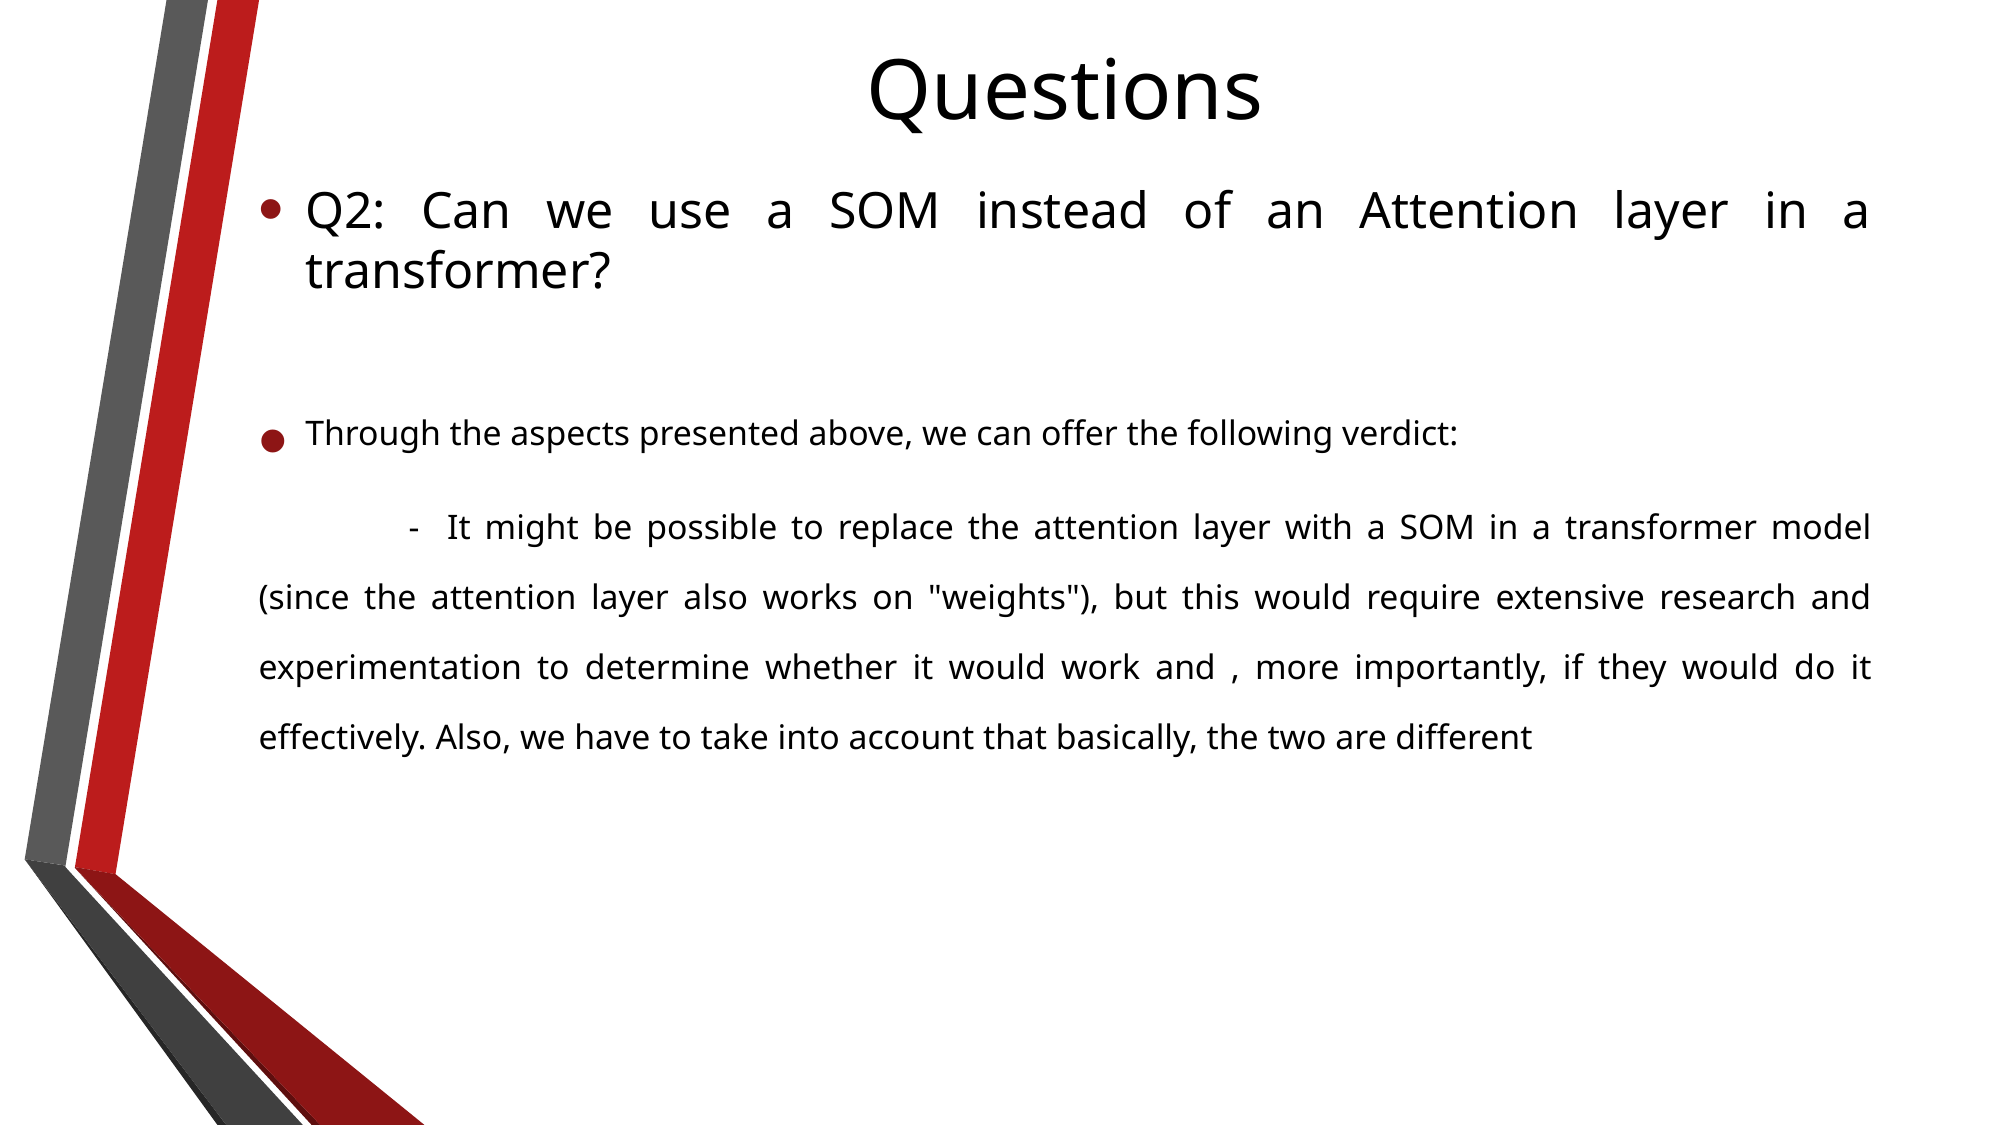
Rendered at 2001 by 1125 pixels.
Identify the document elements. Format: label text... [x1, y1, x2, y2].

list Q2: Can we use a SOM instead of an Attention layer in a transformer? Through the aspects presented above, we can offer the following verdict: - It might be possible to replace the attention layer with a SOM in a transformer model (since the attention layer also works on "weights"), but this would require extensive research and experimentation to determine whether it would work and , more importantly, if they would do it effectively. Also, we have to take into account that basically, the two are different [243, 170, 1887, 950]
title Questions [243, 63, 1887, 170]
